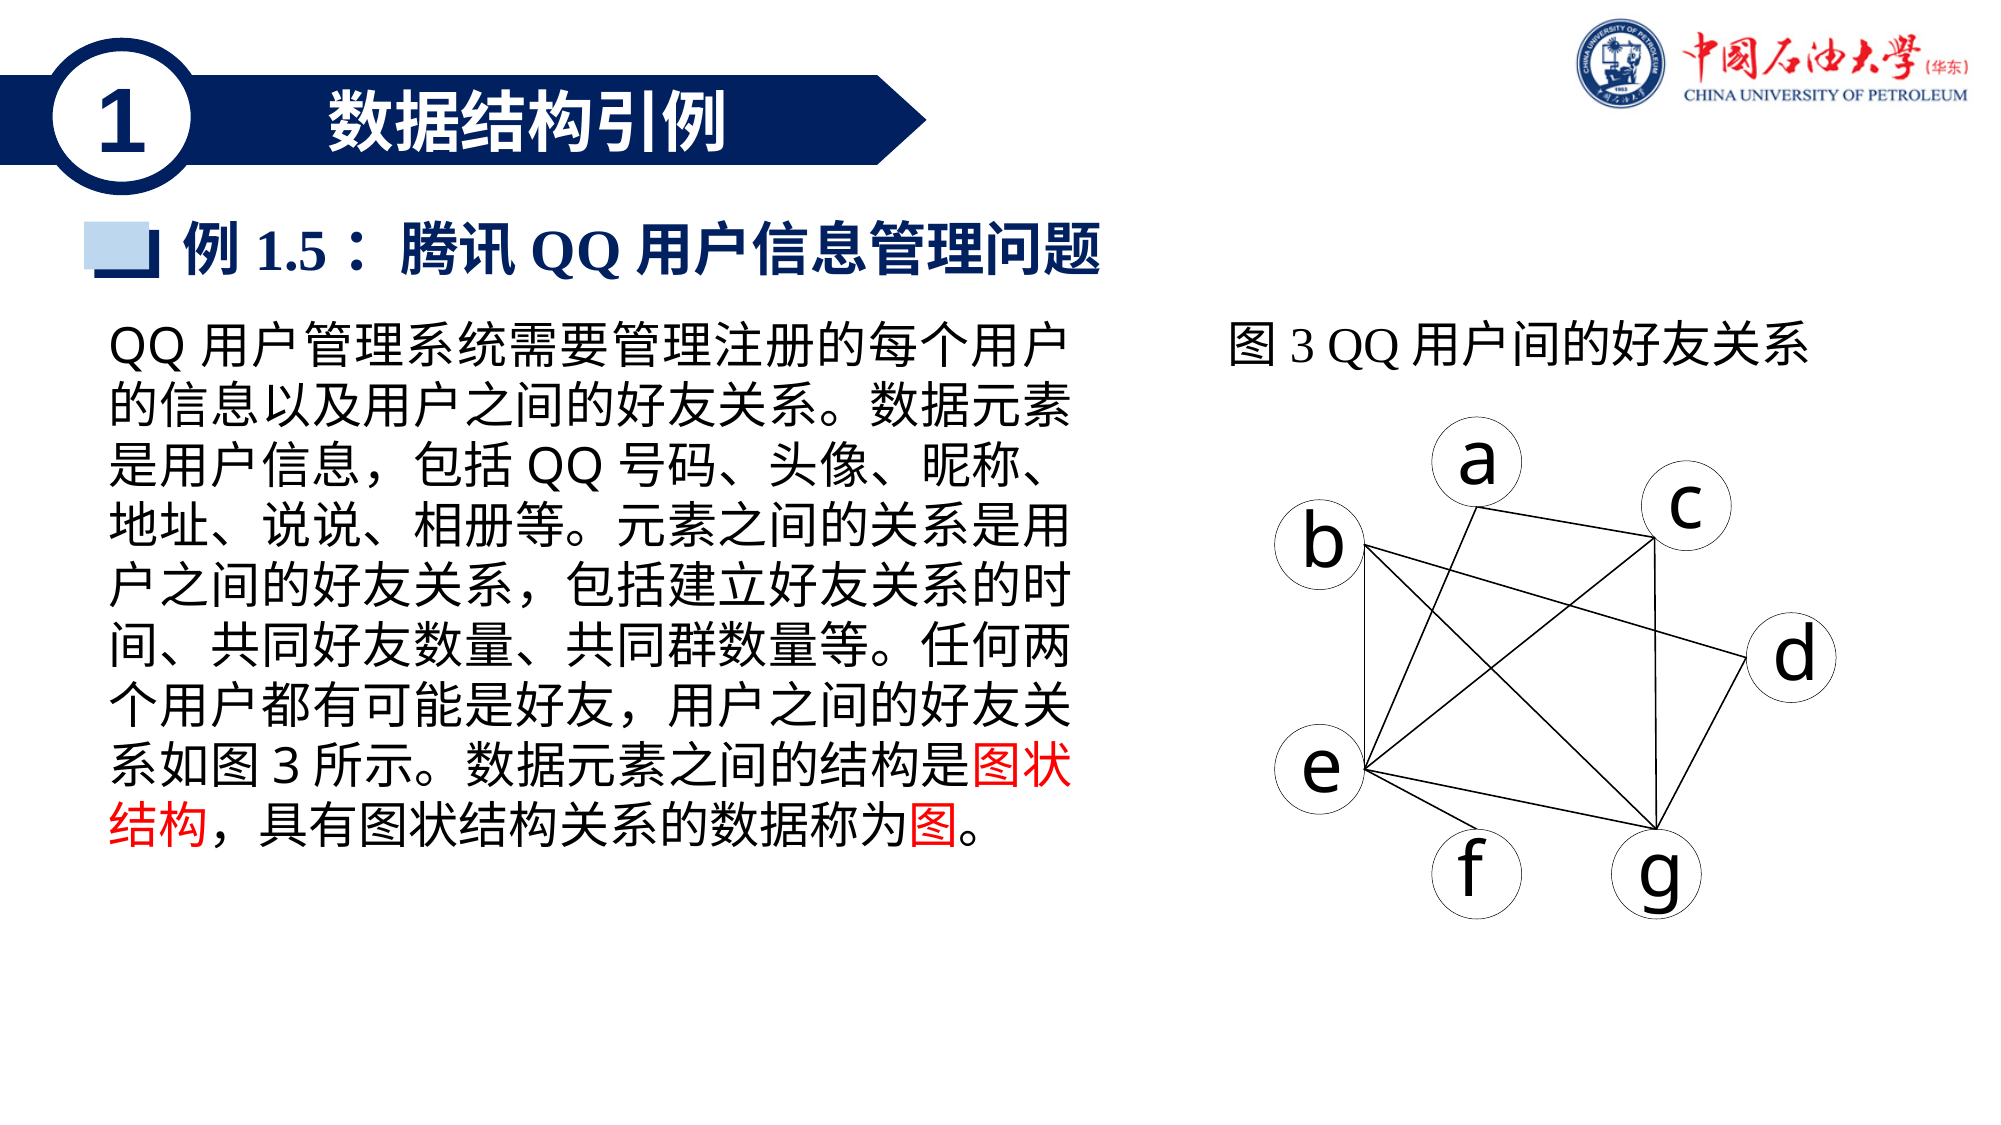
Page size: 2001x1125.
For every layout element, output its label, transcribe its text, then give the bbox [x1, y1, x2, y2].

text_box 例1.5：腾讯QQ用户信息管理问题 [168, 205, 1117, 290]
text_box QQ用户管理系统需要管理注册的每个用户的信息以及用户之间的好友关系。数据元素是用户信息，包括QQ号码、头像、昵称、地址、说说、相册等。元素之间的关系是用户之间的好友关系，包括建立好友关系的时间、共同好友数量、共同群数量等。任何两个用户都有可能是好友，用户之间的好友关系如图3所示。数据元素之间的结构是图状结构，具有图状结构关系的数据称为图。 [94, 306, 1087, 861]
picture [1554, 3, 2000, 127]
picture [1259, 397, 1850, 947]
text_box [84, 221, 160, 278]
text_box 图3 QQ用户间的好友关系 [1207, 304, 1832, 380]
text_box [0, 44, 927, 189]
